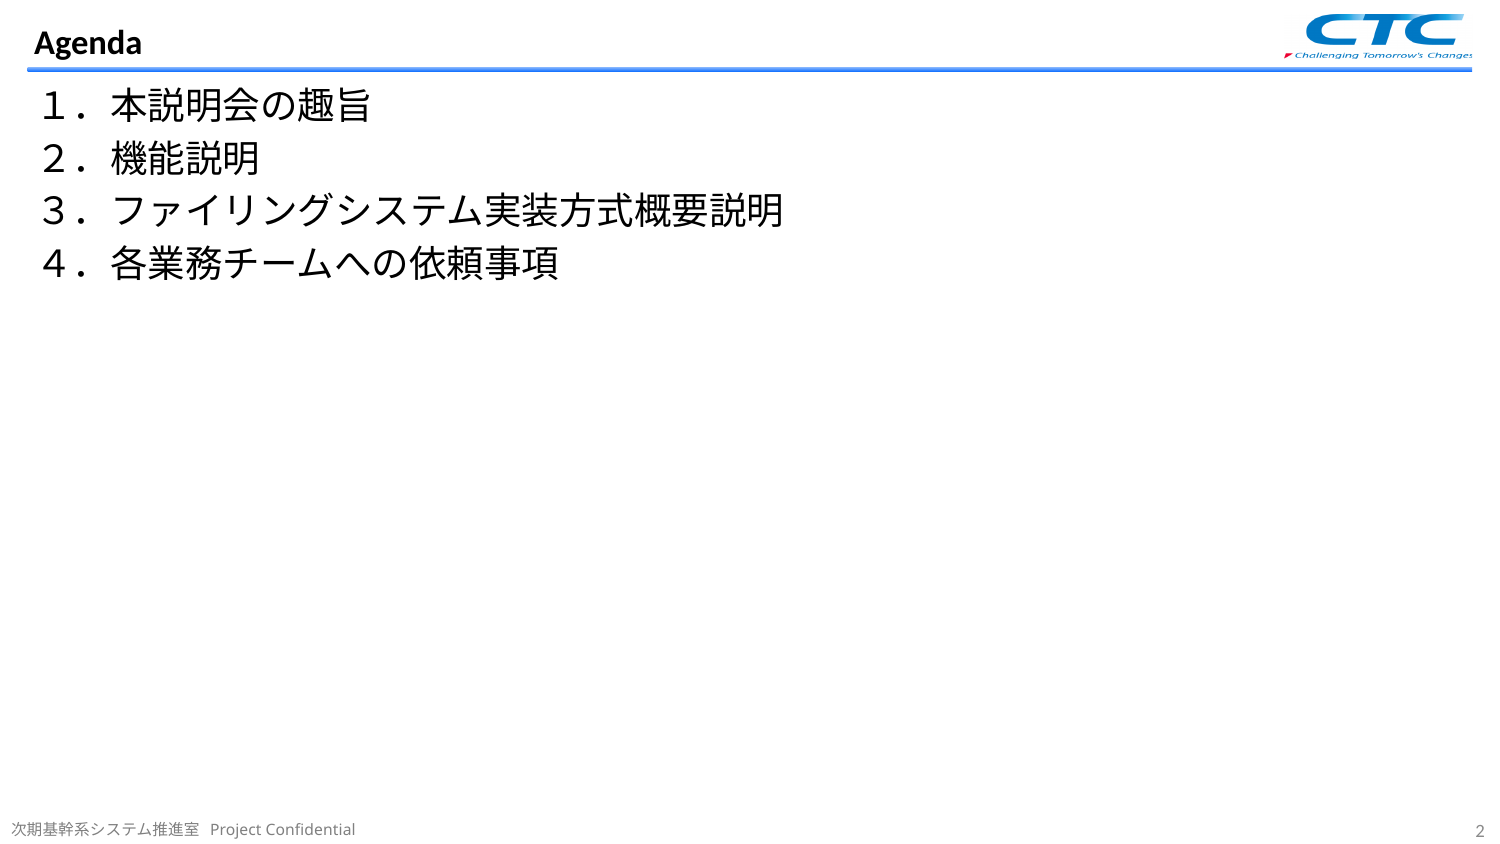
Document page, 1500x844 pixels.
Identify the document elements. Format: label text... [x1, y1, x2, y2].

slide_number 2 [1149, 817, 1500, 844]
picture [1379, 14, 1473, 59]
list １．本説明会の趣旨 ２．機能説明 ３．ファイリングシステム実装方式概要説明 ４．各業務チームへの依頼事項 [29, 76, 1470, 818]
title Agenda [28, 14, 1379, 68]
